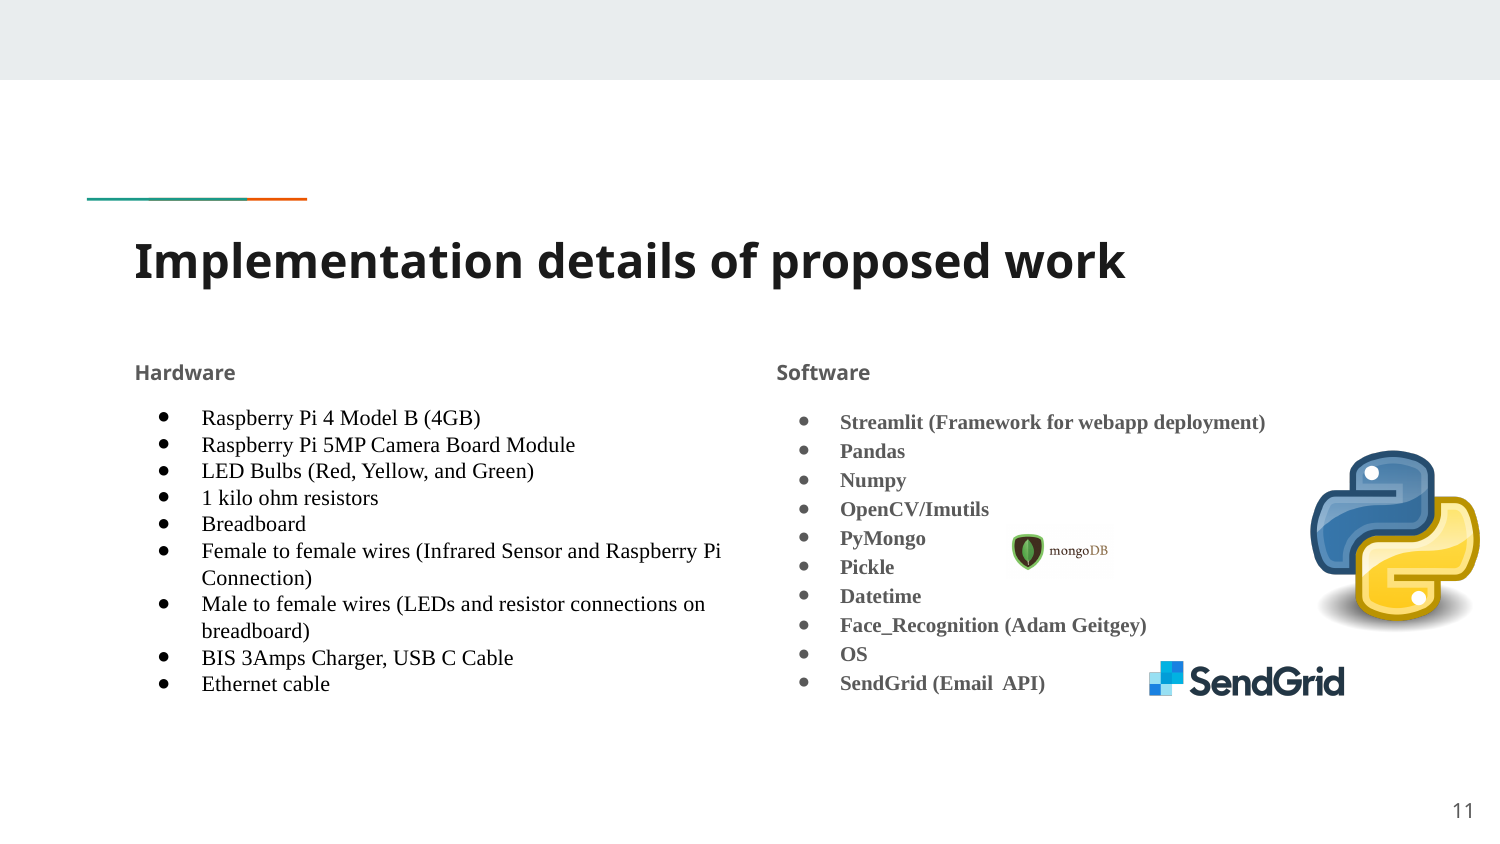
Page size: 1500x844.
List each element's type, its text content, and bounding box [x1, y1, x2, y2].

list Software Streamlit (Framework for webapp deployment) Pandas Numpy OpenCV/Imutils PyMongo Pickle Datetime Face_Recognition (Adam Geitgey) OS SendGrid (Email API) [761, 341, 1381, 712]
picture [1005, 524, 1114, 579]
title Implementation details of proposed work [119, 216, 1381, 305]
list Hardware Raspberry Pi 4 Model B (4GB) Raspberry Pi 5MP Camera Board Module LED Bulbs (Red, Yellow, and Green) 1 kilo ohm resistors Breadboard Female to female wires (Infrared Sensor and Raspberry Pi Connection) Male to female wires (LEDs and resistor connections on breadboard) BIS 3Amps Charger, USB C Cable Ethernet cable [119, 341, 739, 712]
slide_number ‹#› [1400, 779, 1491, 844]
picture [1141, 655, 1353, 703]
picture [1299, 446, 1491, 638]
